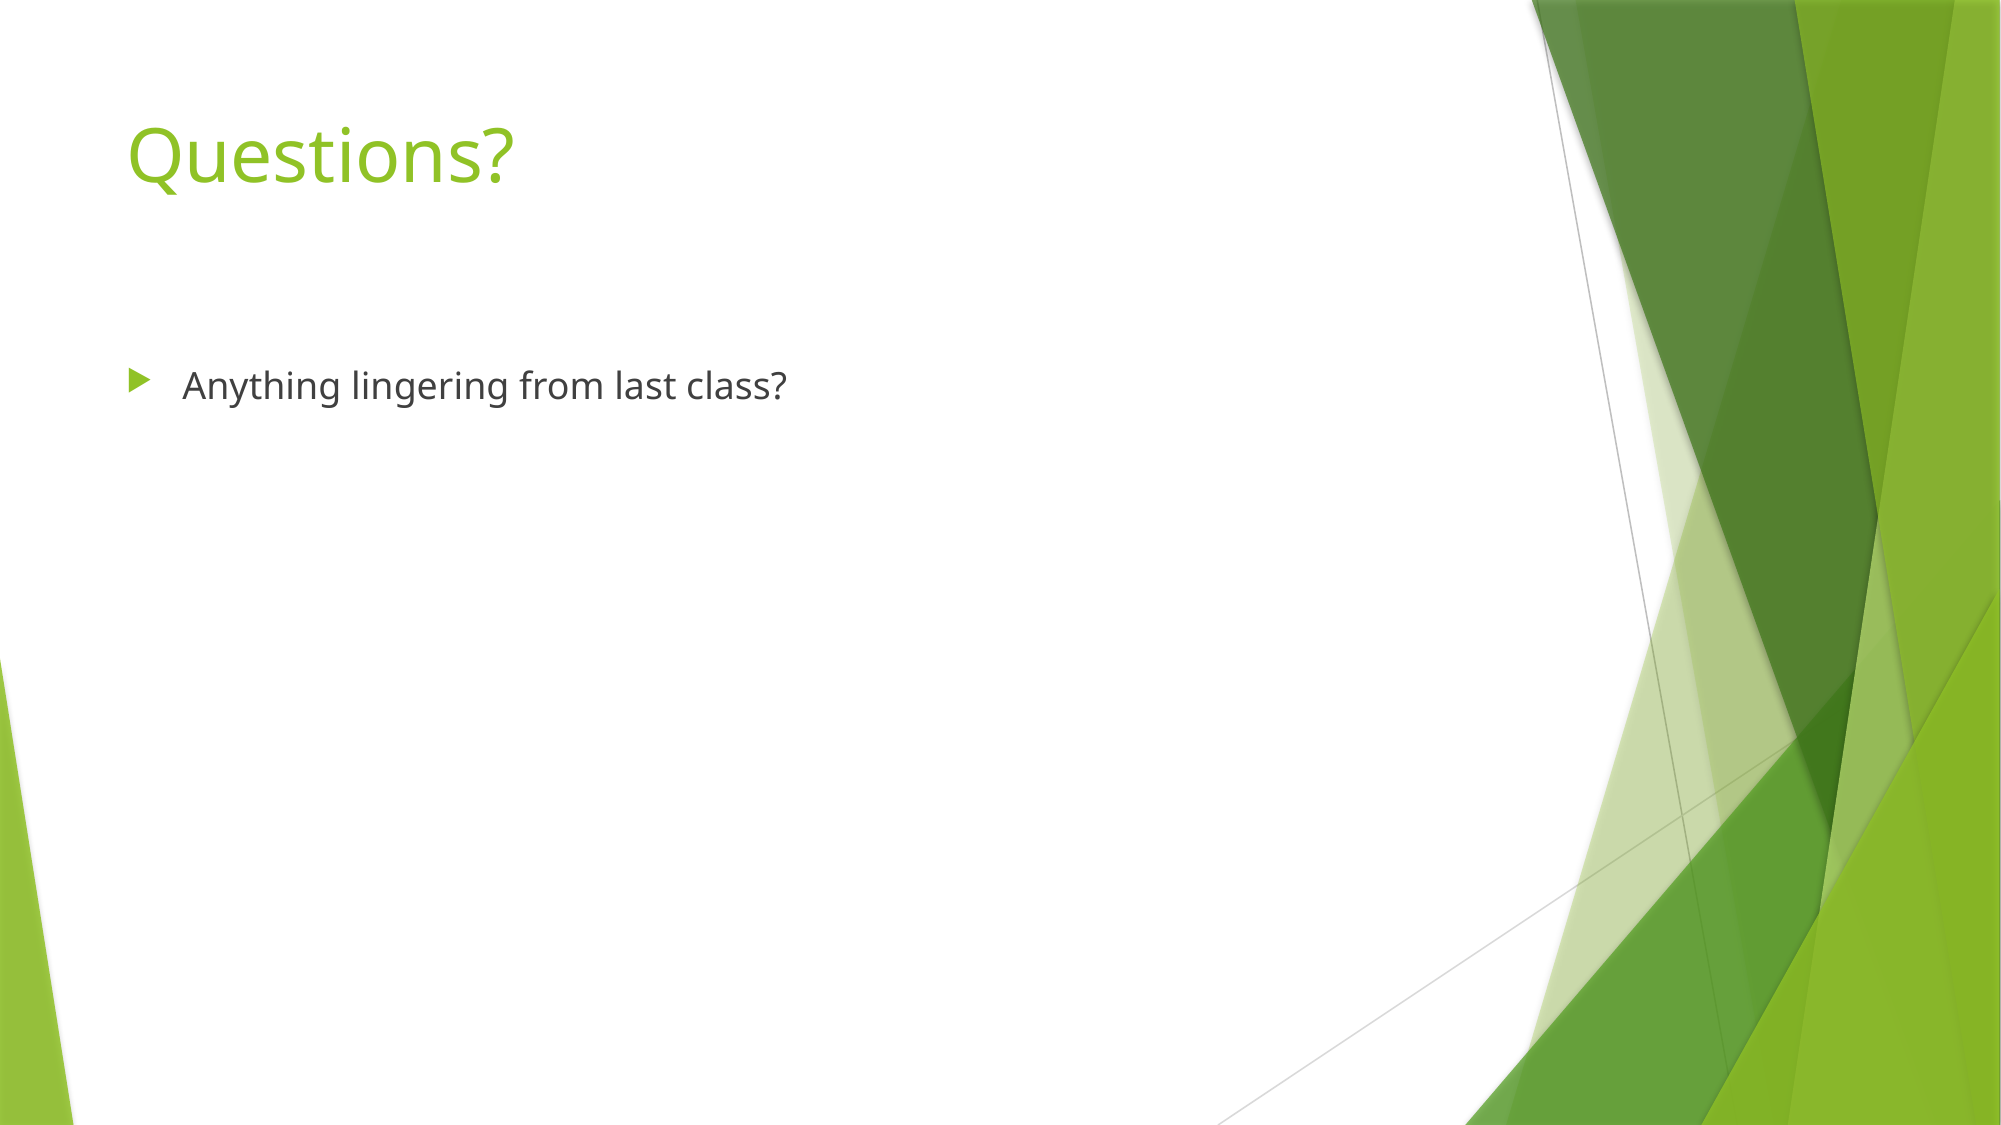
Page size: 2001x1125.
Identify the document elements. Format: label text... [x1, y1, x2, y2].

title Questions? [111, 99, 1522, 317]
list Anything lingering from last class? [111, 354, 1522, 992]
